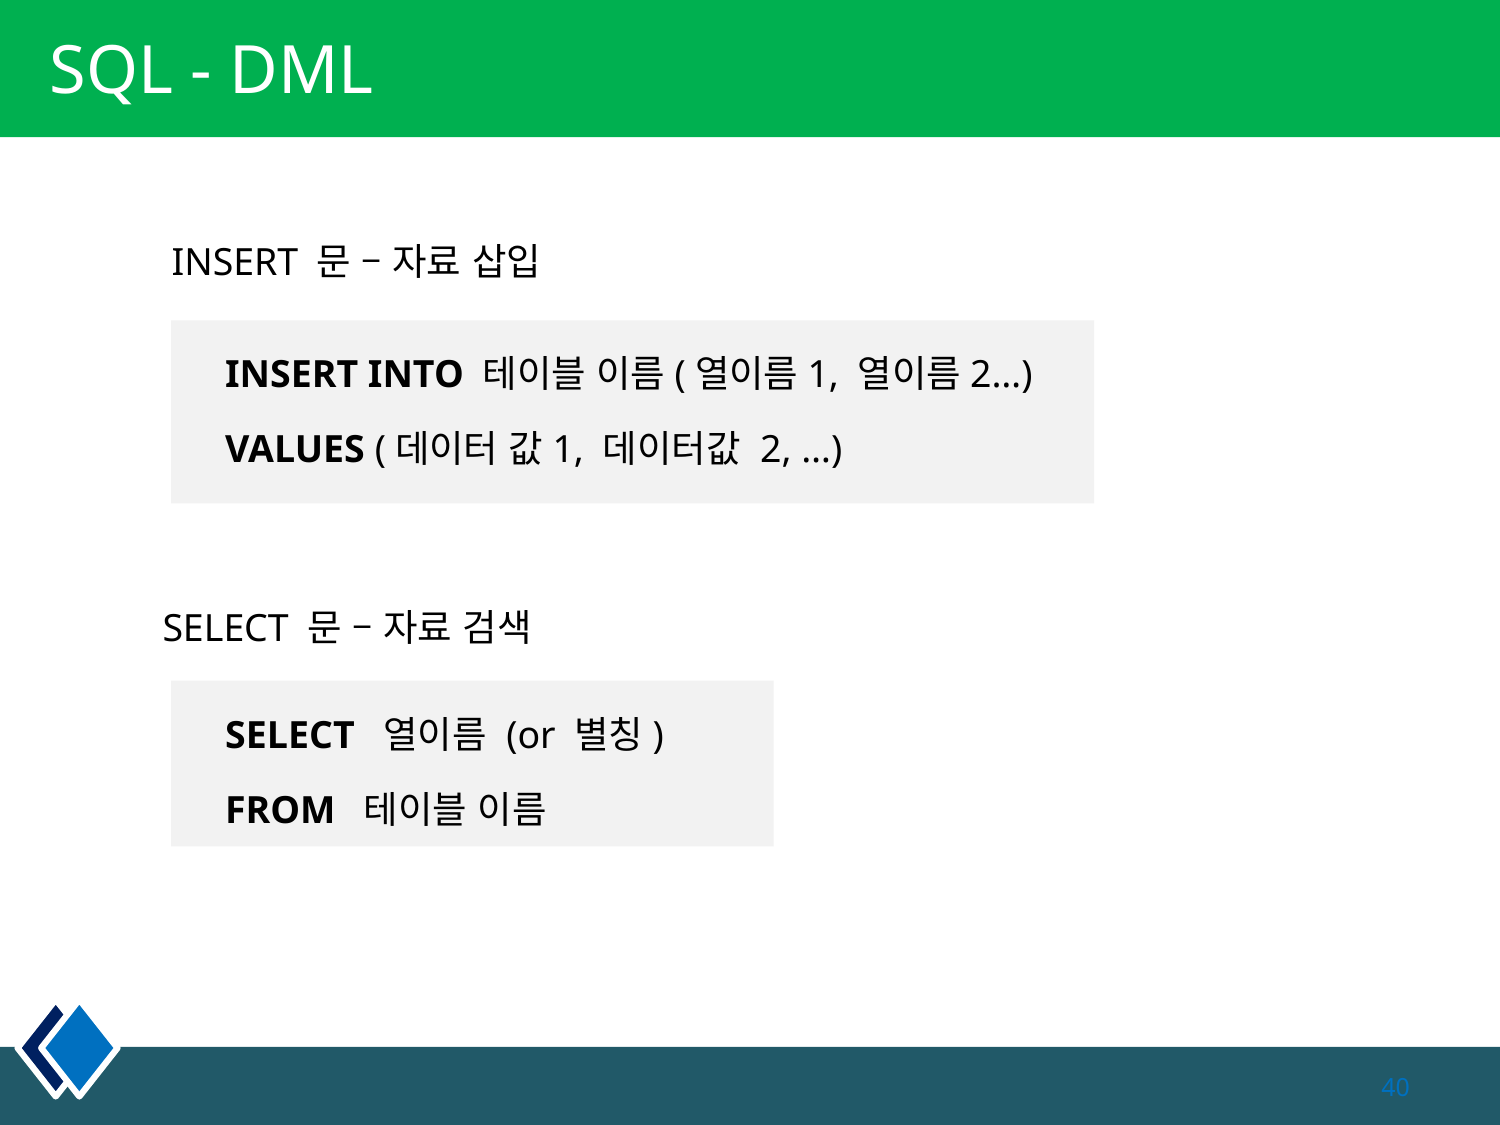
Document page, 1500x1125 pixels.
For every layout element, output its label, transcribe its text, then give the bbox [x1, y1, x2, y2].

slide_number 40 [1340, 1058, 1425, 1119]
text_box SELECT 열이름 (or 별칭) FROM 테이블 이름 [171, 680, 774, 847]
title SQL - DML [0, 0, 939, 138]
text_box SELECT 문 – 자료 검색 [147, 573, 682, 657]
list INSERT 문 – 자료 삽입 [156, 208, 691, 291]
text_box INSERT INTO 테이블 이름(열이름1, 열이름2…) VALUES (데이터 값1, 데이터값 2, …) [171, 320, 1095, 504]
